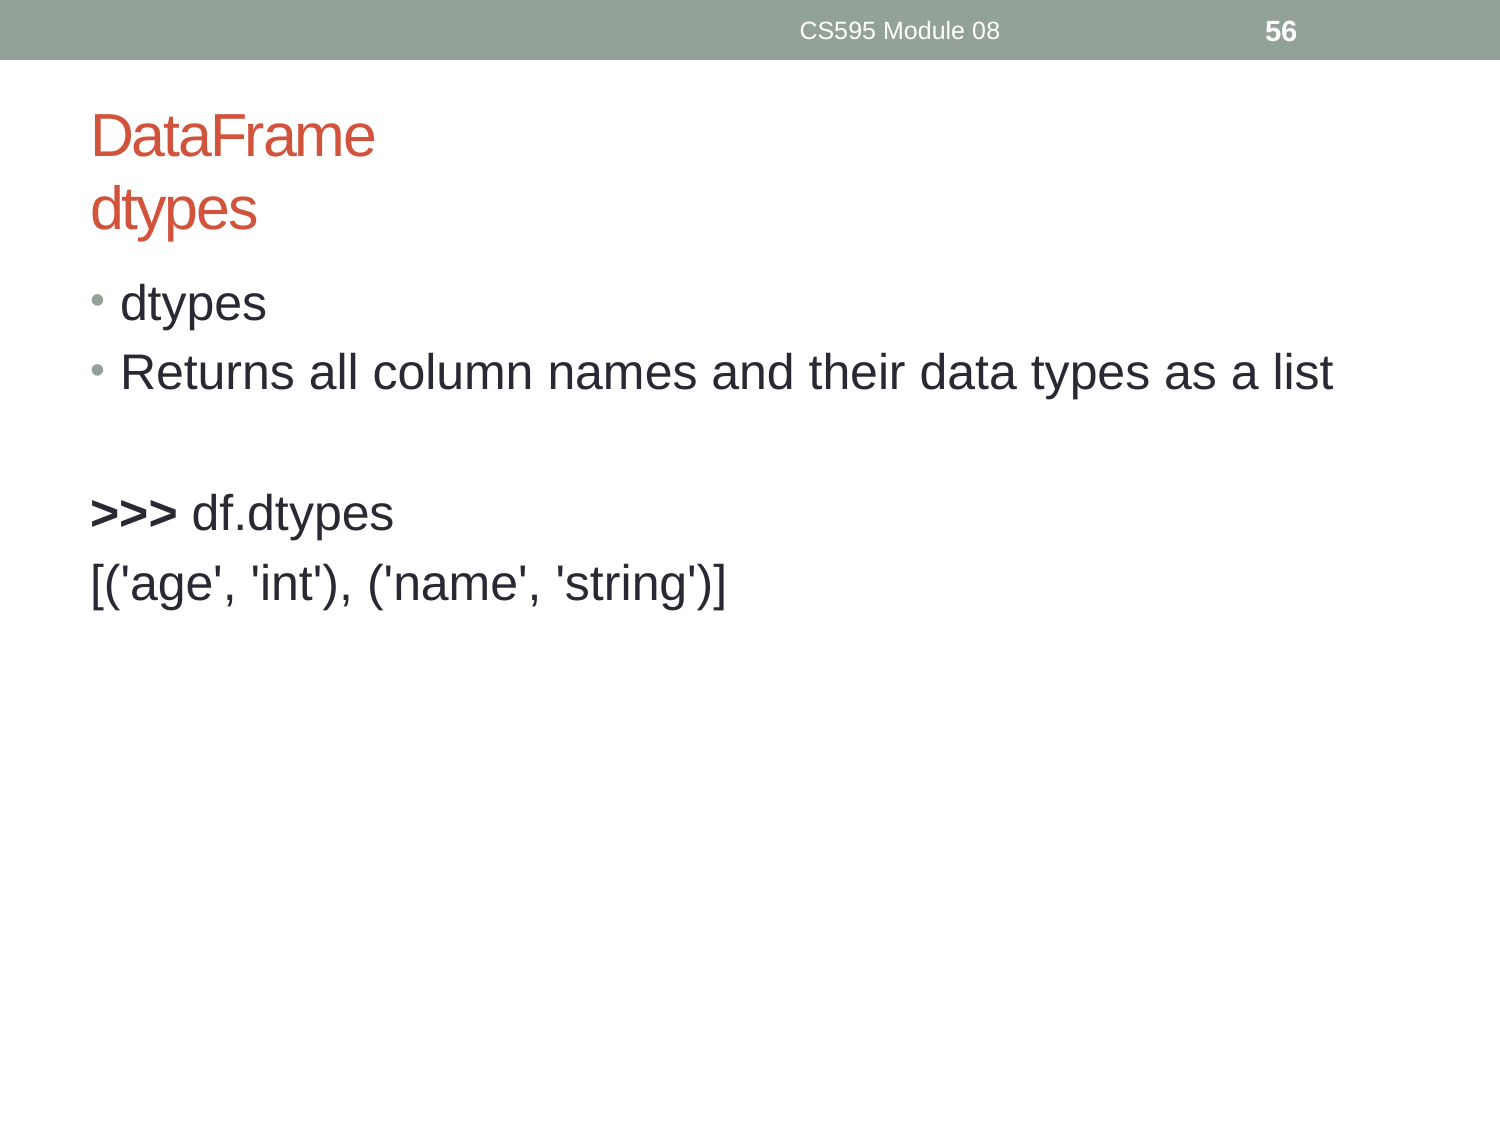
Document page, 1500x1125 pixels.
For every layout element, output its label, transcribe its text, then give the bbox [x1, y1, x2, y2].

list dtypes Returns all column names and their data types as a list >>> df.dtypes [('age', 'int'), ('name', 'string')] [75, 262, 1425, 1063]
title DataFrame dtypes [75, 87, 1425, 250]
footer CS595 Module 08 [562, 3, 1238, 57]
slide_number 56 [1250, 3, 1425, 57]
